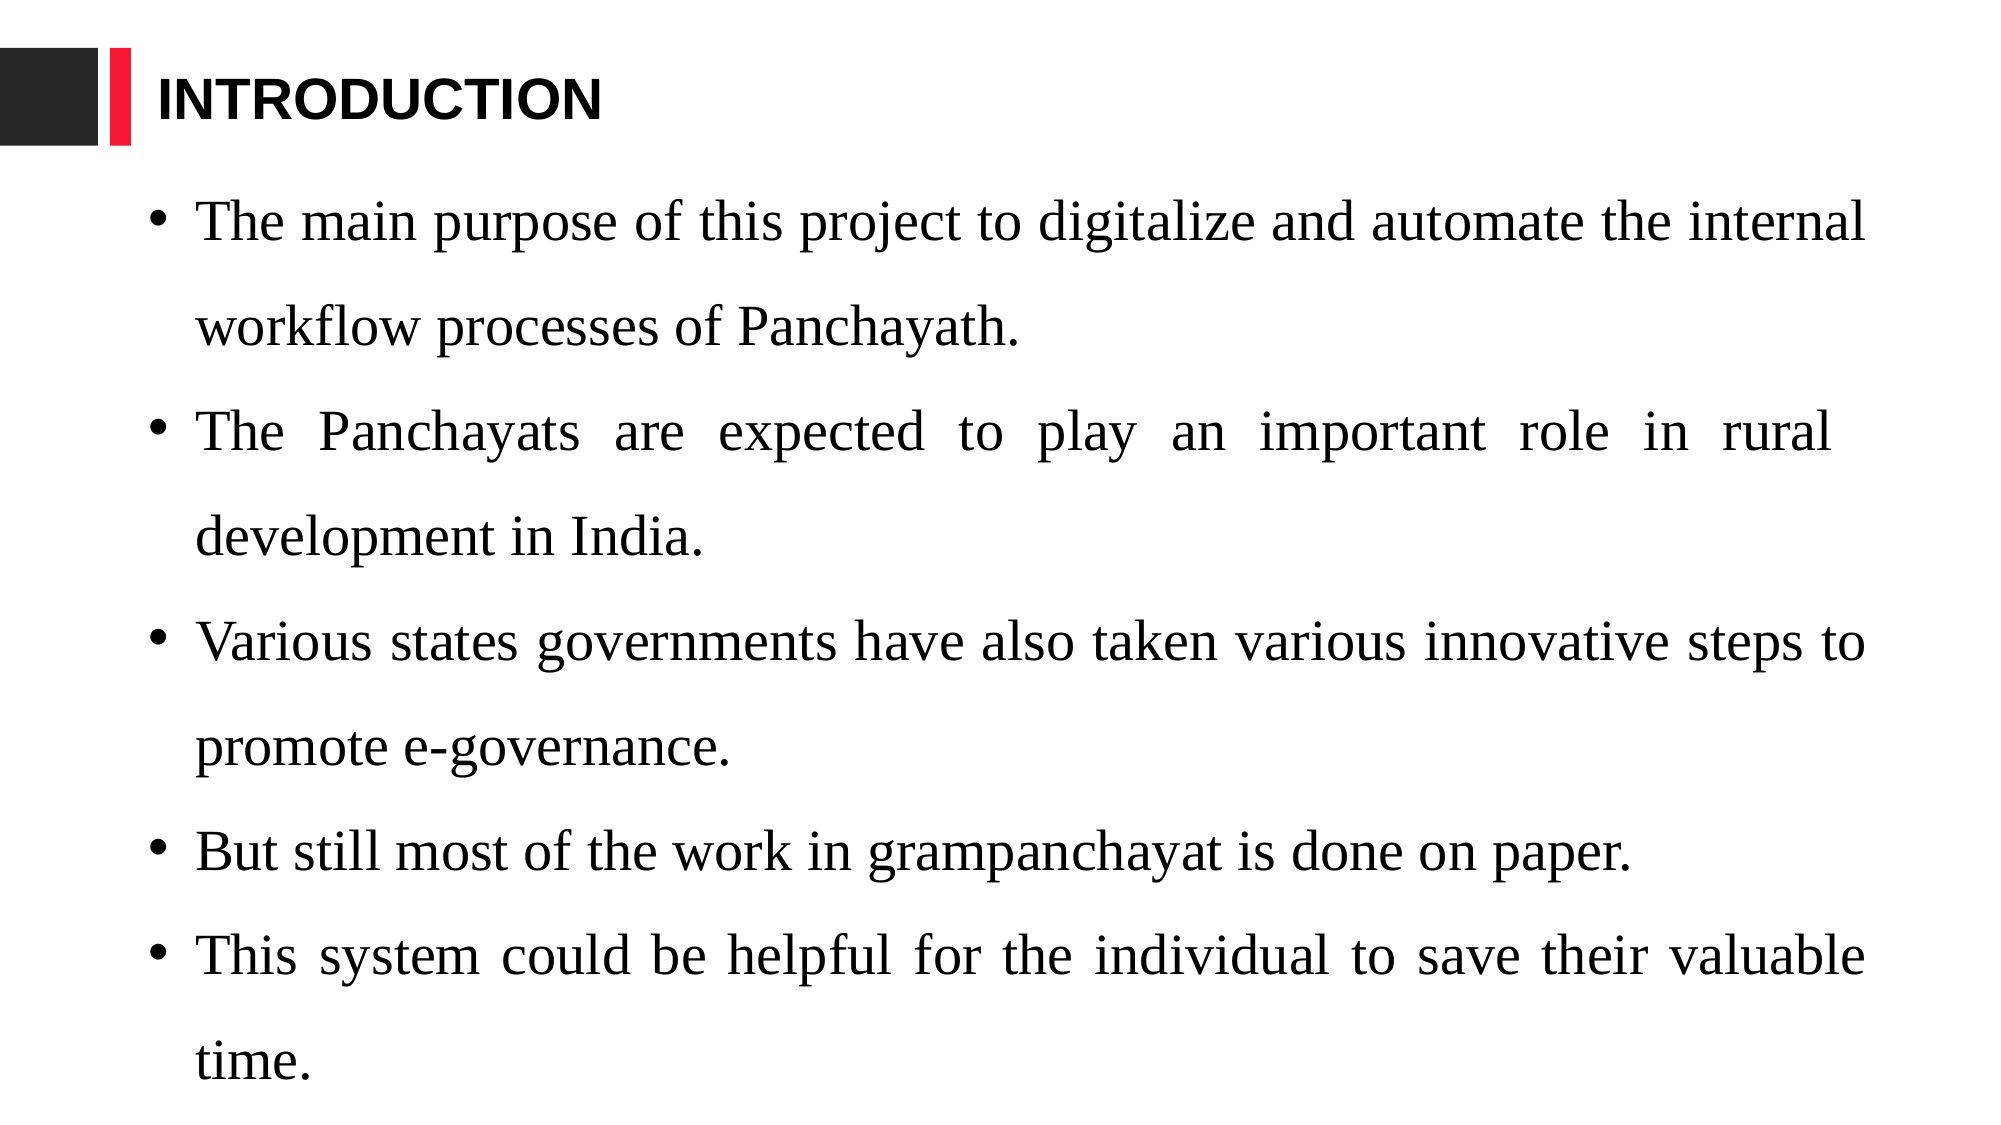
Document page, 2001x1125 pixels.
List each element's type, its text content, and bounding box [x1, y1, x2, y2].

text_box The main purpose of this project to digitalize and automate the internal workflow processes of Panchayath. The Panchayats are expected to play an important role in rural development in India. Various states governments have also taken various innovative steps to promote e-governance. But still most of the work in grampanchayat is done on paper. This system could be helpful for the individual to save their valuable time. [133, 139, 1883, 1099]
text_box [0, 47, 626, 146]
